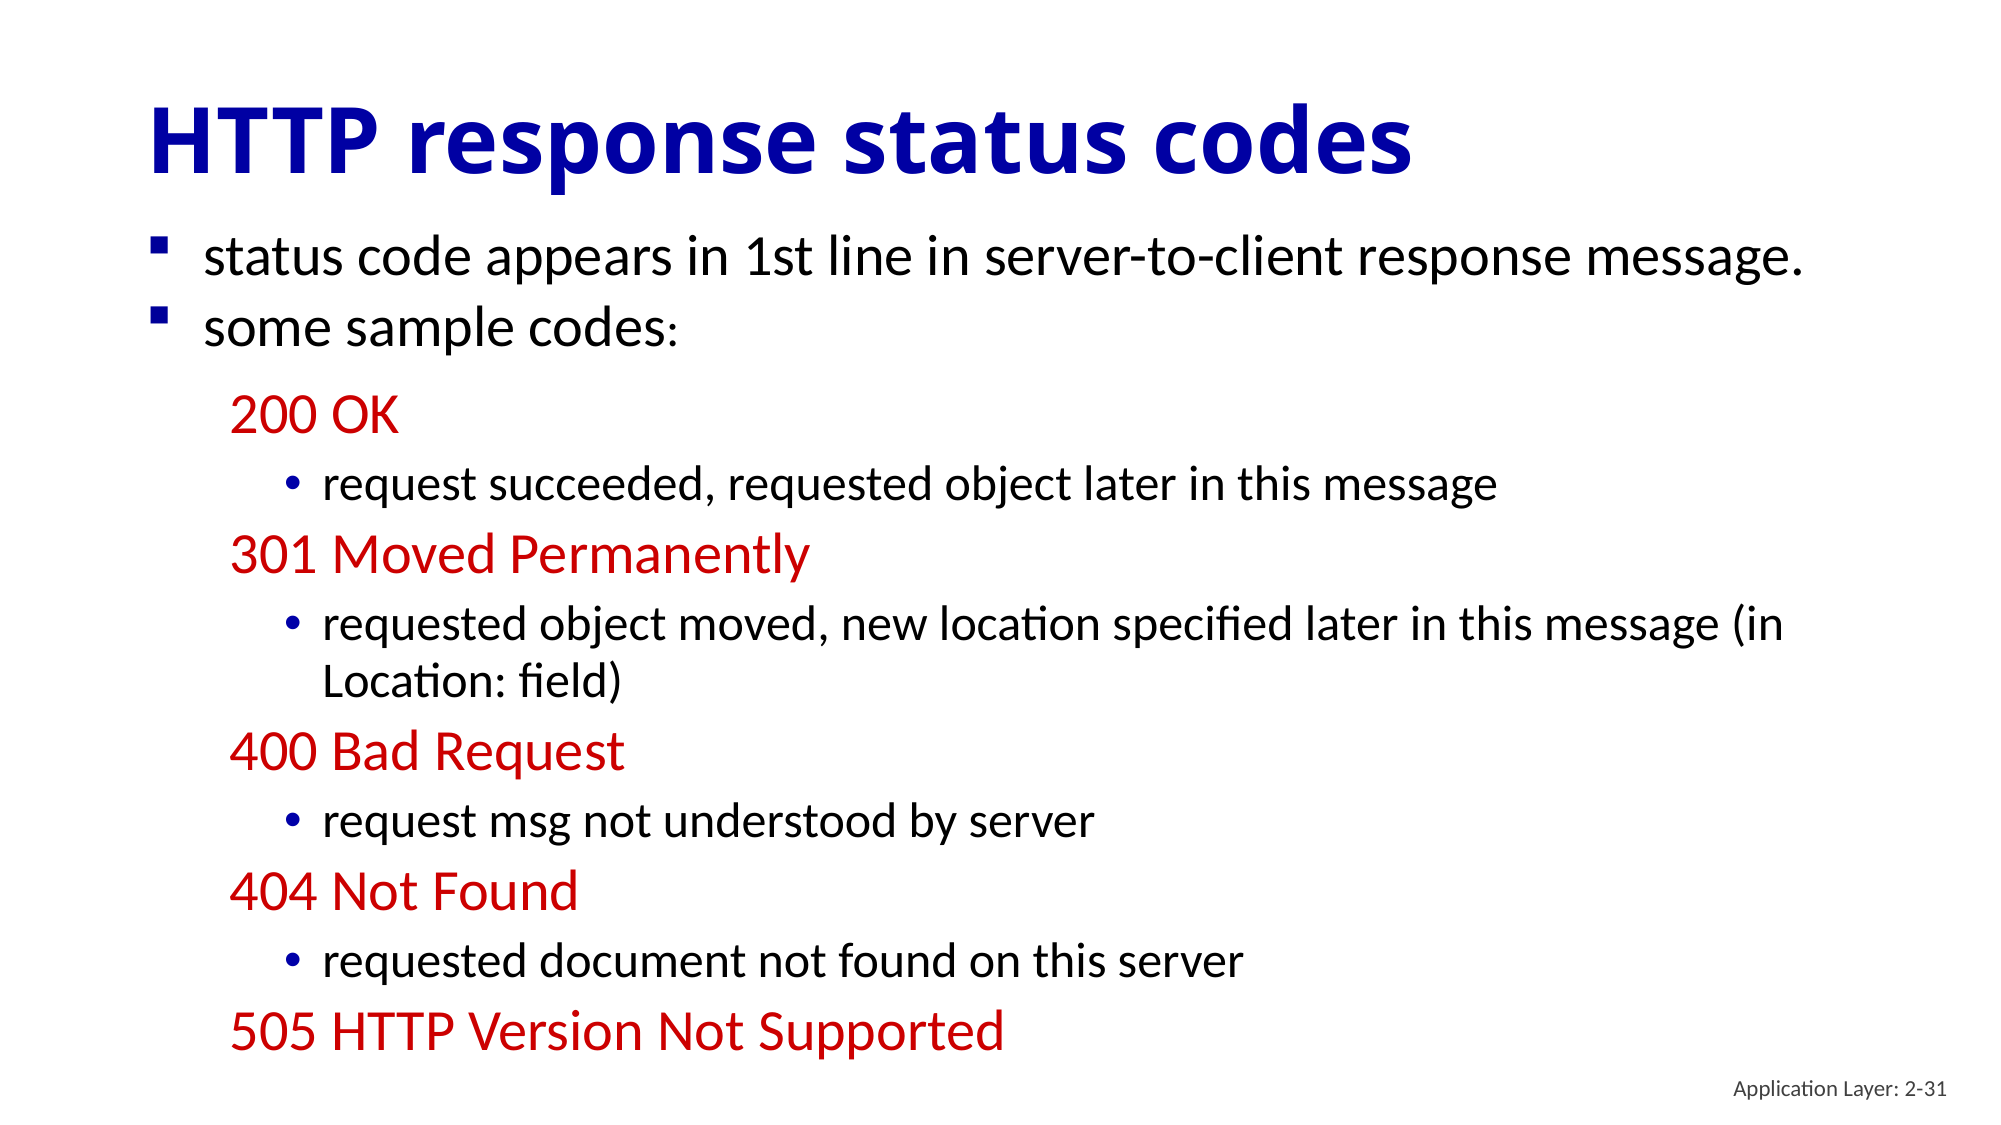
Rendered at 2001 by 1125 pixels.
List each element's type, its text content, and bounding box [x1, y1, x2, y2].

text_box 200 OK request succeeded, requested object later in this message 301 Moved Permanently requested object moved, new location specified later in this message (in Location: field) 400 Bad Request request msg not understood by server 404 Not Found requested document not found on this server 505 HTTP Version Not Supported [193, 373, 1946, 1057]
slide_number Application Layer: 2-31 [1512, 1056, 1963, 1117]
title HTTP response status codes [131, 70, 1856, 217]
text_box status code appears in 1st line in server-to-client response message. some sample codes: [130, 217, 1912, 302]
